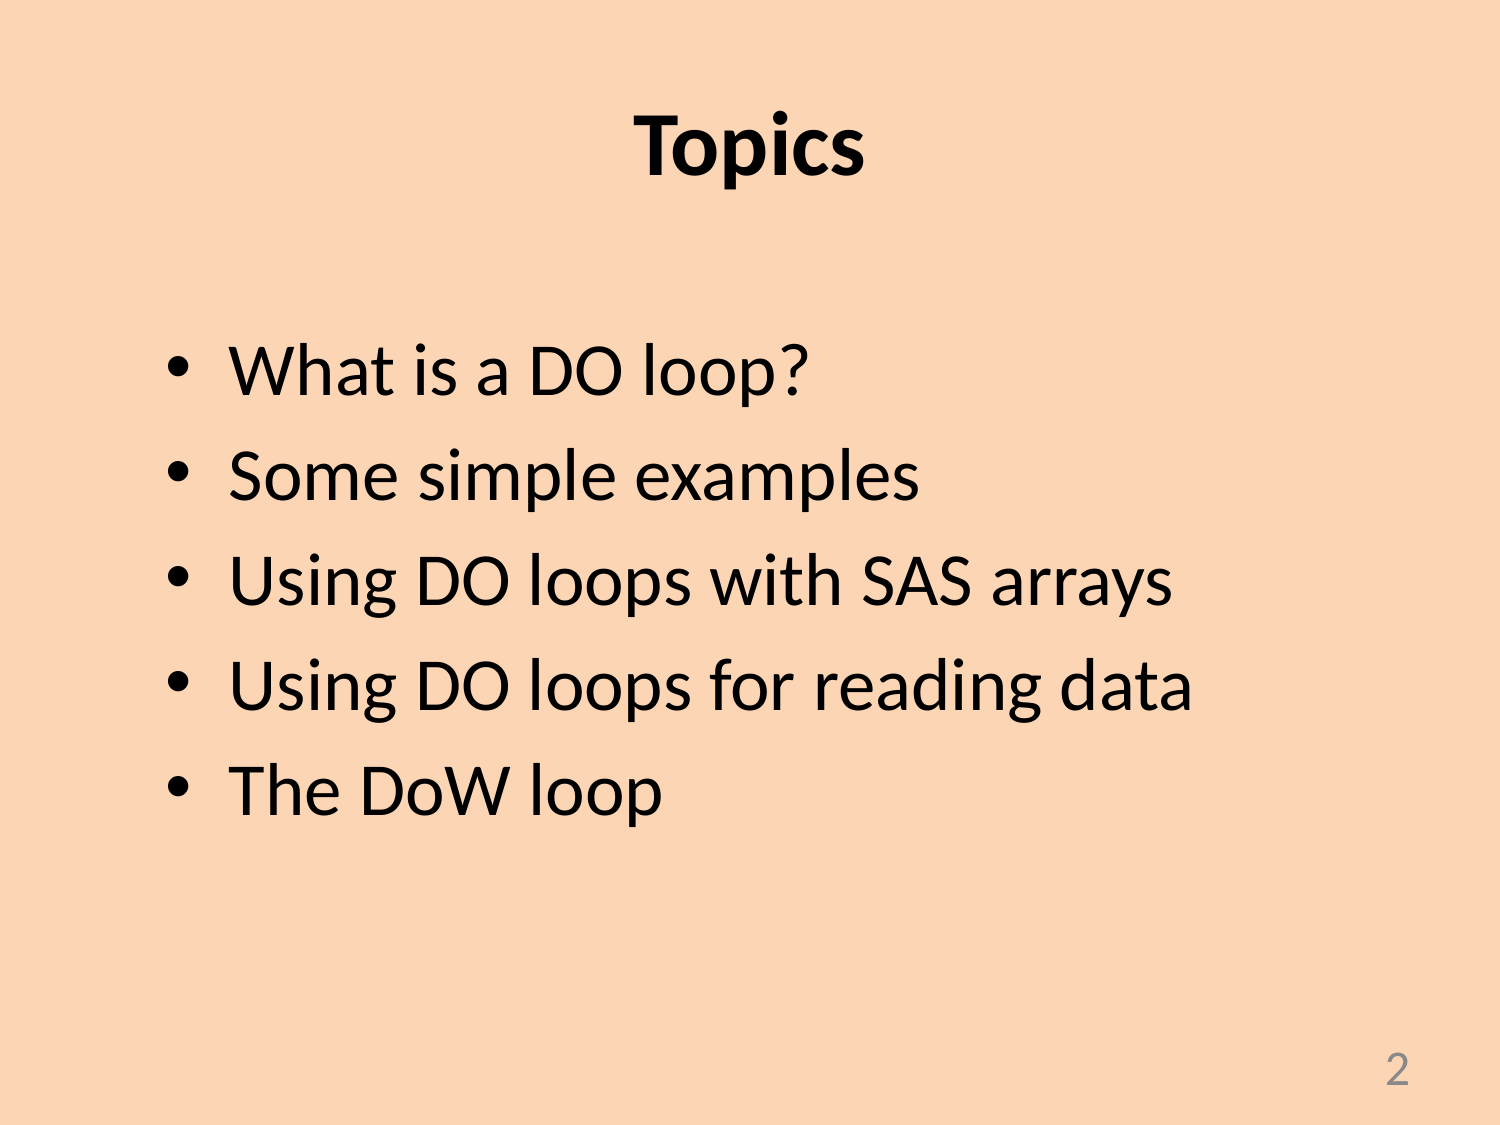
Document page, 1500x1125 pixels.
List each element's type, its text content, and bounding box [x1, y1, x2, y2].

title Topics [75, 45, 1425, 233]
slide_number 2 [1074, 1035, 1425, 1096]
list What is a DO loop? Some simple examples Using DO loops with SAS arrays Using DO loops for reading data The DoW loop [75, 312, 1425, 950]
